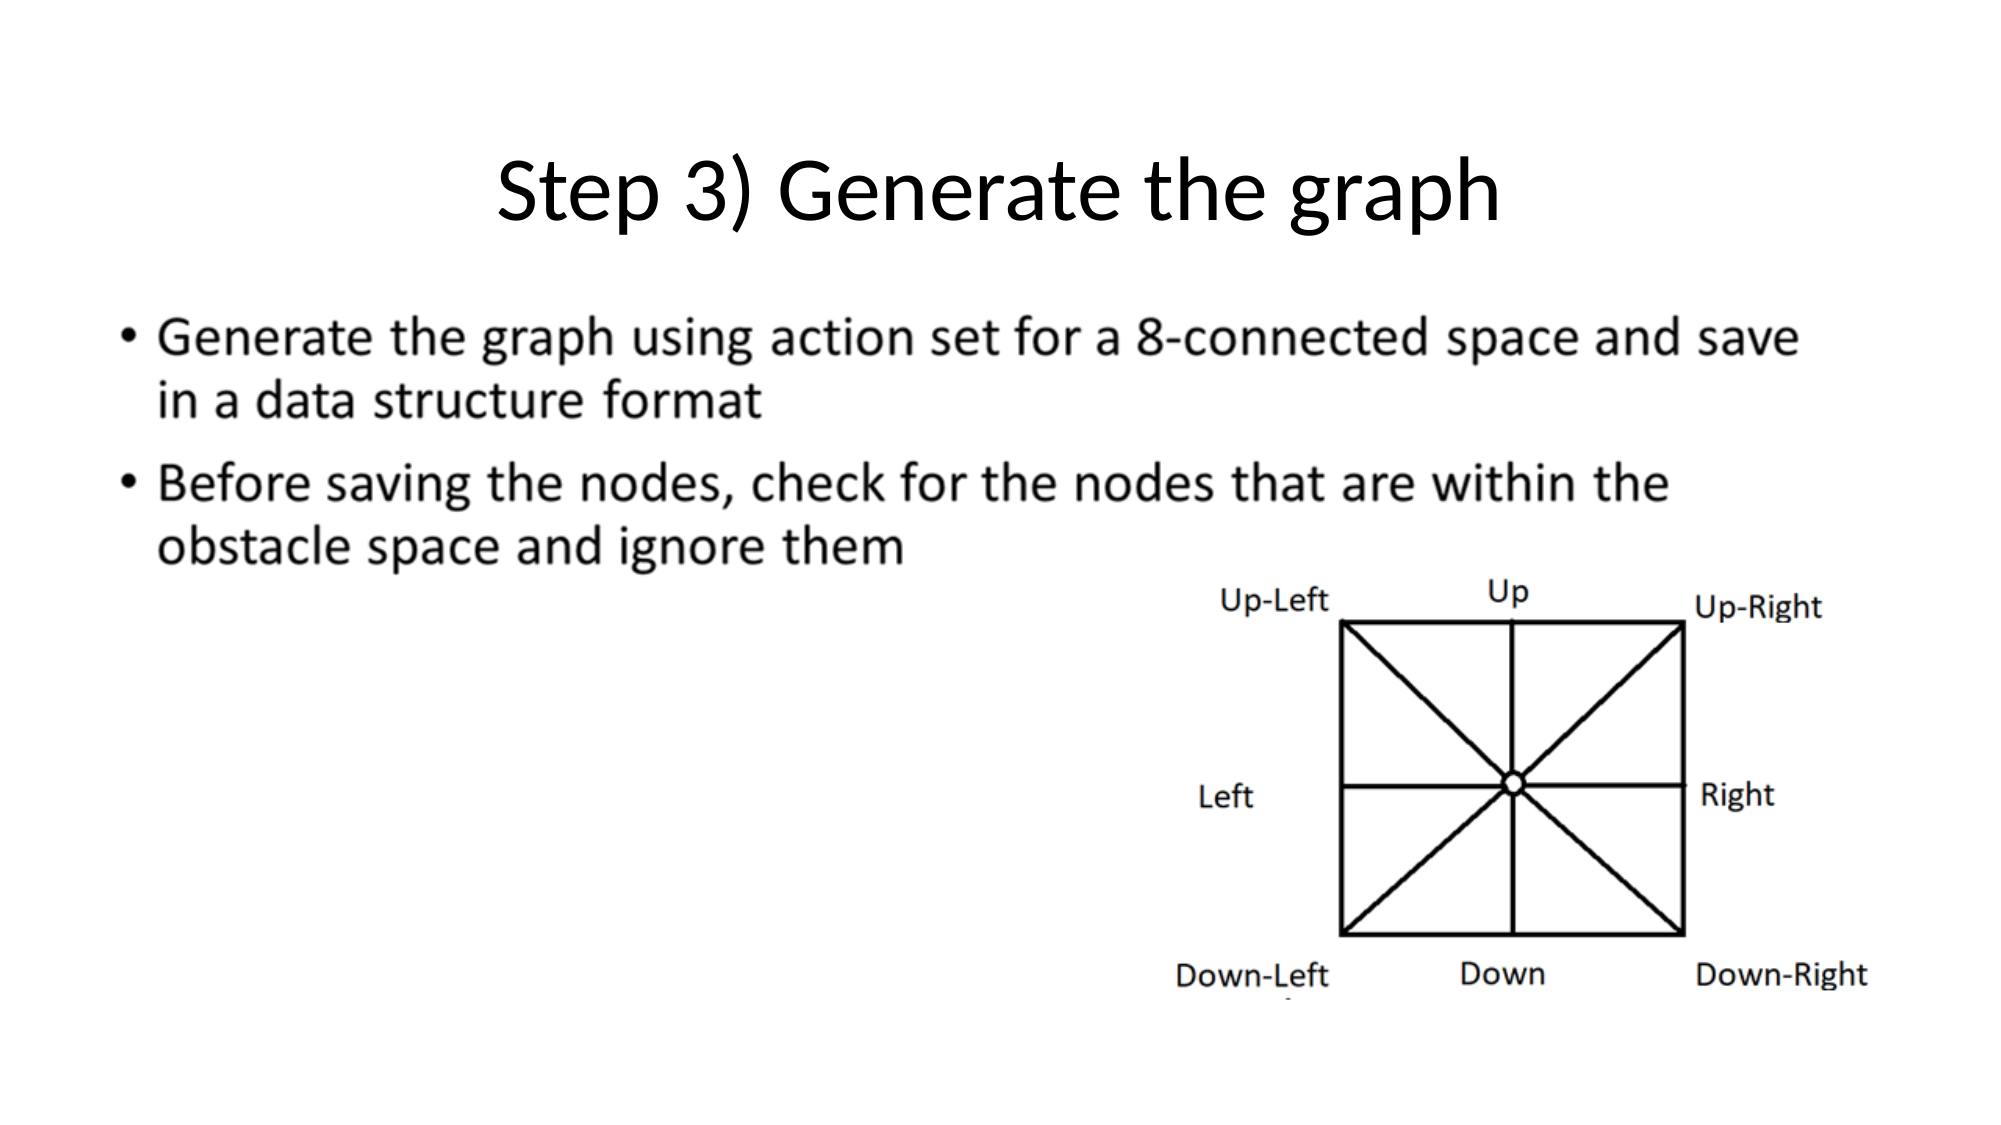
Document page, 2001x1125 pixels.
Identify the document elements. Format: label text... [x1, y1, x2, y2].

picture [103, 299, 1896, 1062]
title Step 3) Generate the graph [137, 82, 1863, 300]
